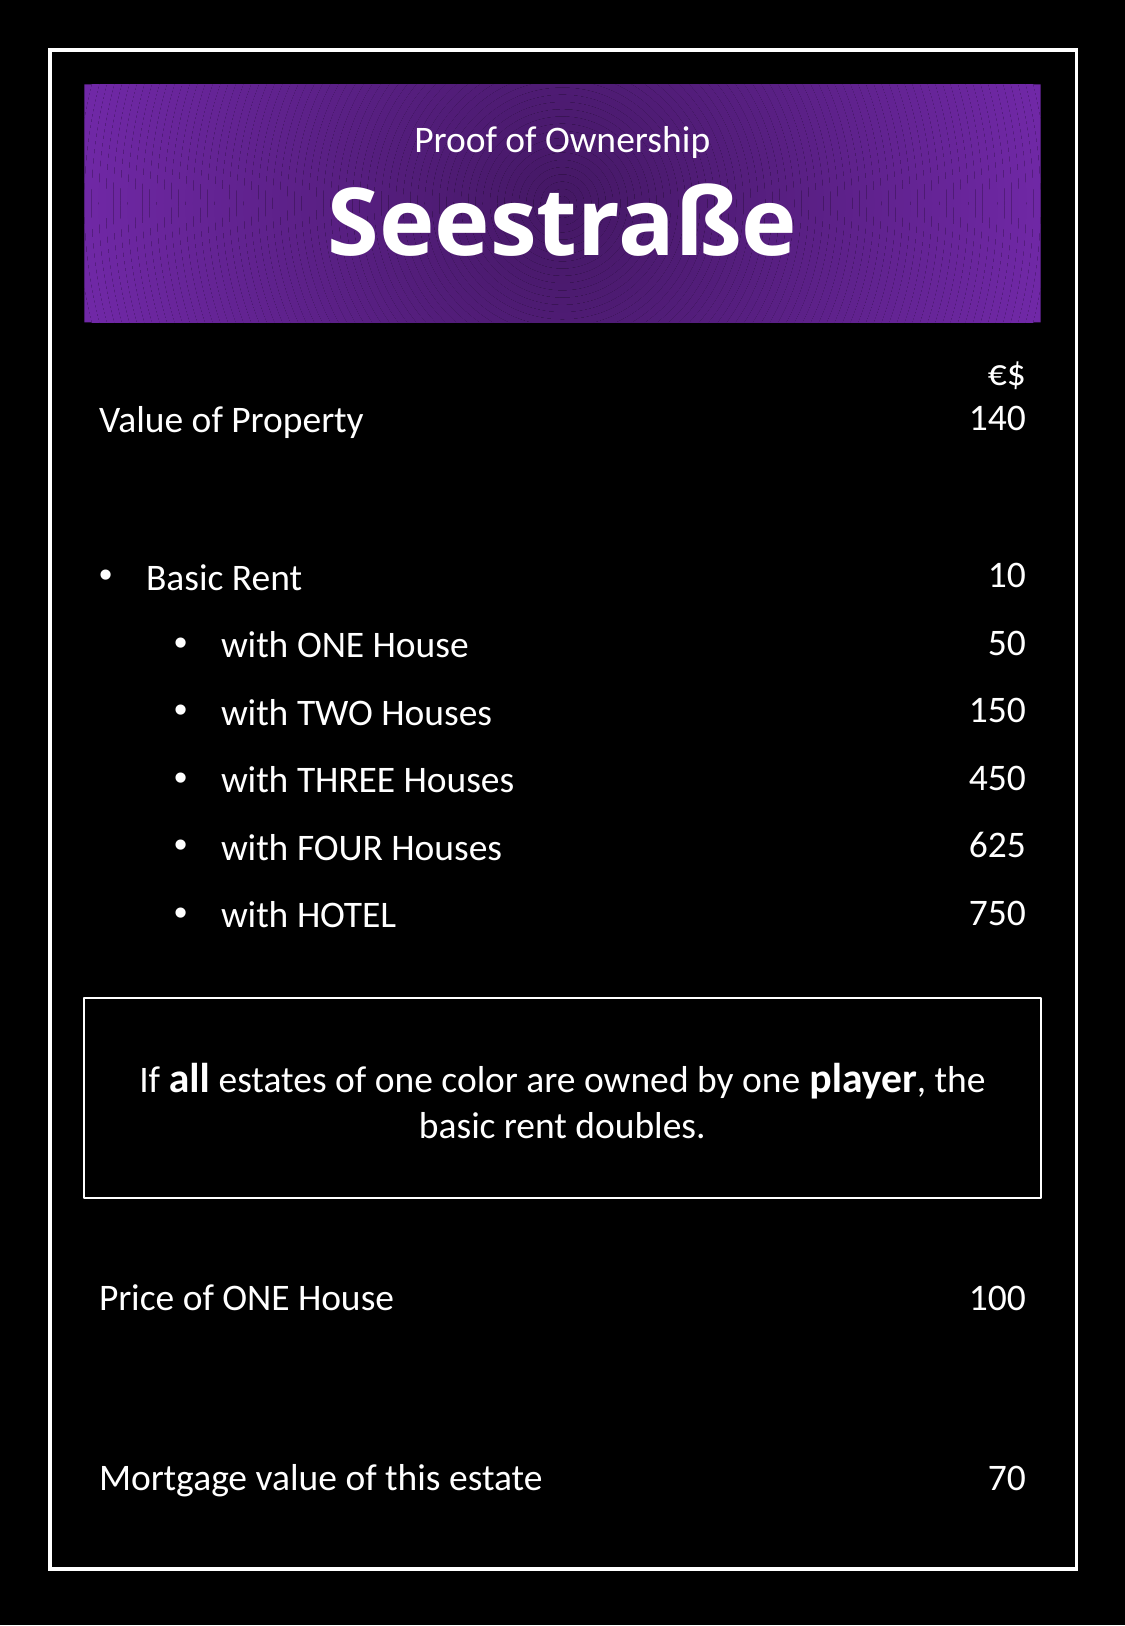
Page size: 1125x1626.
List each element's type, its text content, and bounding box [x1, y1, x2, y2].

text_box [49, 49, 1077, 1570]
text_box Price of ONE House Mortgage value of this estate [84, 1265, 647, 1505]
text_box If all estates of one color are owned by one player, the basic rent doubles. [84, 998, 1041, 1199]
text_box Value of Property Basic Rent with ONE House with TWO Houses with THREE Houses with FOUR Houses with HOTEL [84, 342, 773, 943]
text_box 100 70 [680, 1265, 1041, 1505]
text_box €$ 140 10 50 150 450 625 750 [646, 340, 1041, 941]
